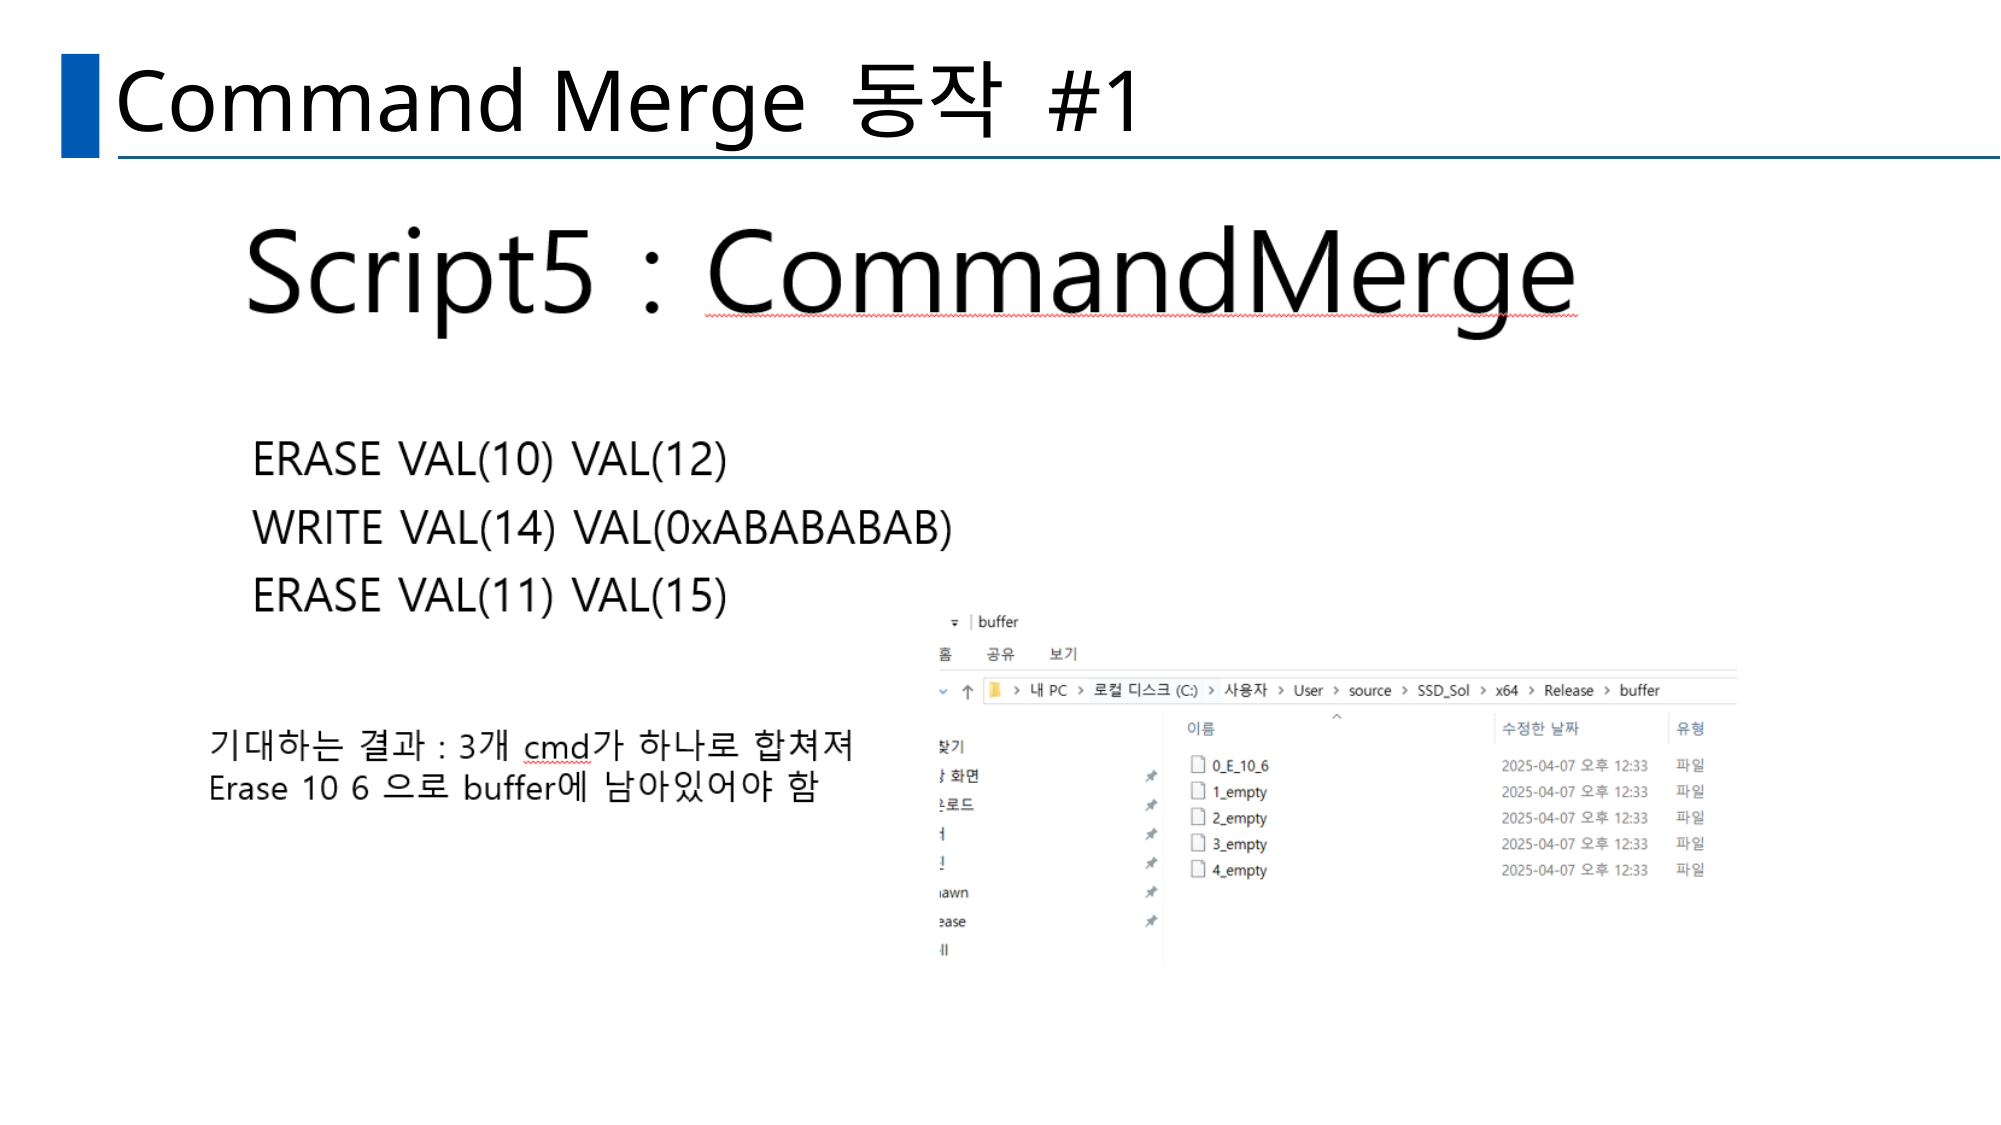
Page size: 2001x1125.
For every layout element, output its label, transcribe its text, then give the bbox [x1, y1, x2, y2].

picture [168, 182, 1772, 988]
title Command Merge 동작 #1 [99, 50, 1825, 158]
